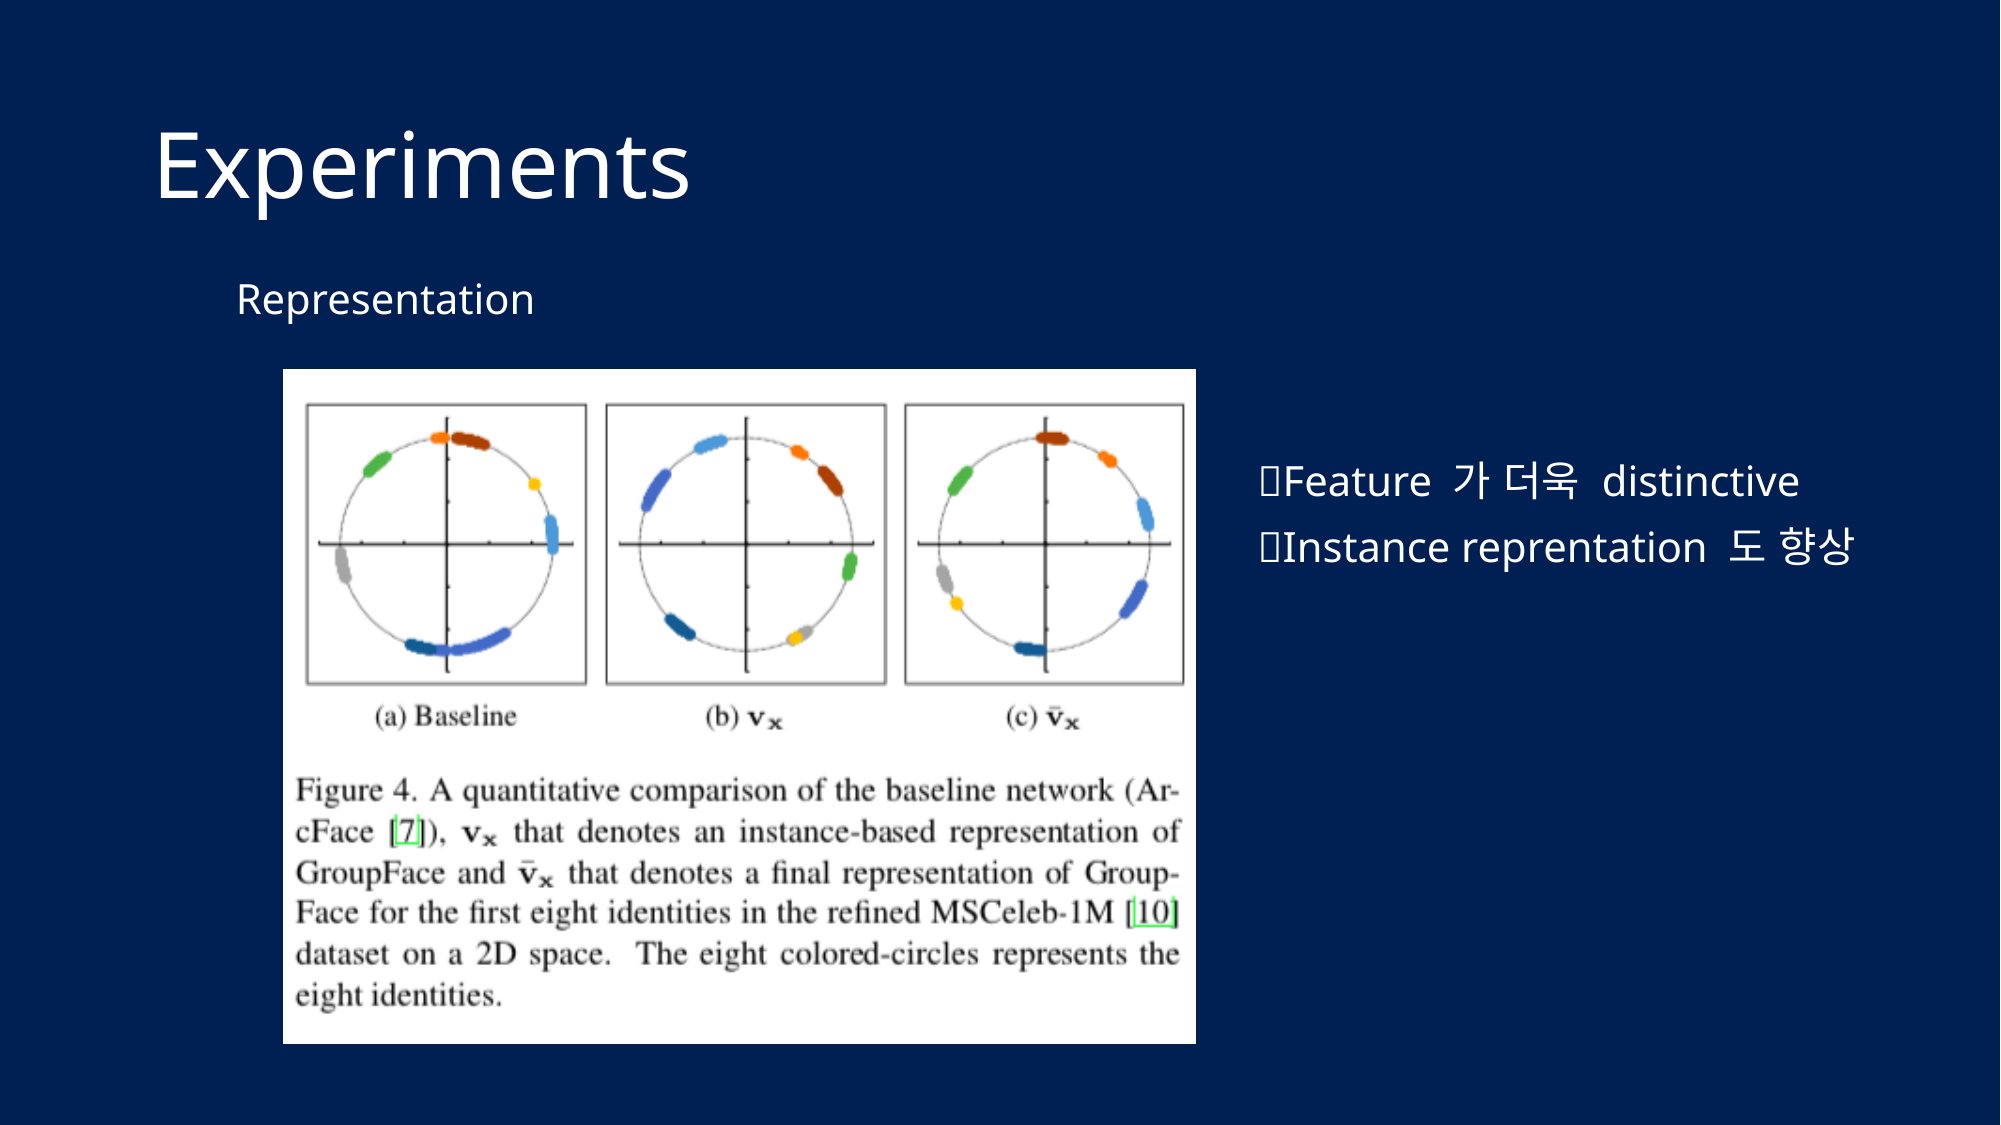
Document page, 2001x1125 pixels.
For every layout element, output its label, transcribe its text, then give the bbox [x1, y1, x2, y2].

text_box 👏Feature 가 더욱 distinctive [1242, 447, 1816, 513]
text_box 👏Instance reprentation 도 향상 [1242, 513, 1871, 578]
text_box Representation [221, 265, 551, 330]
picture [283, 369, 1196, 1044]
title Experiments [137, 59, 1863, 278]
